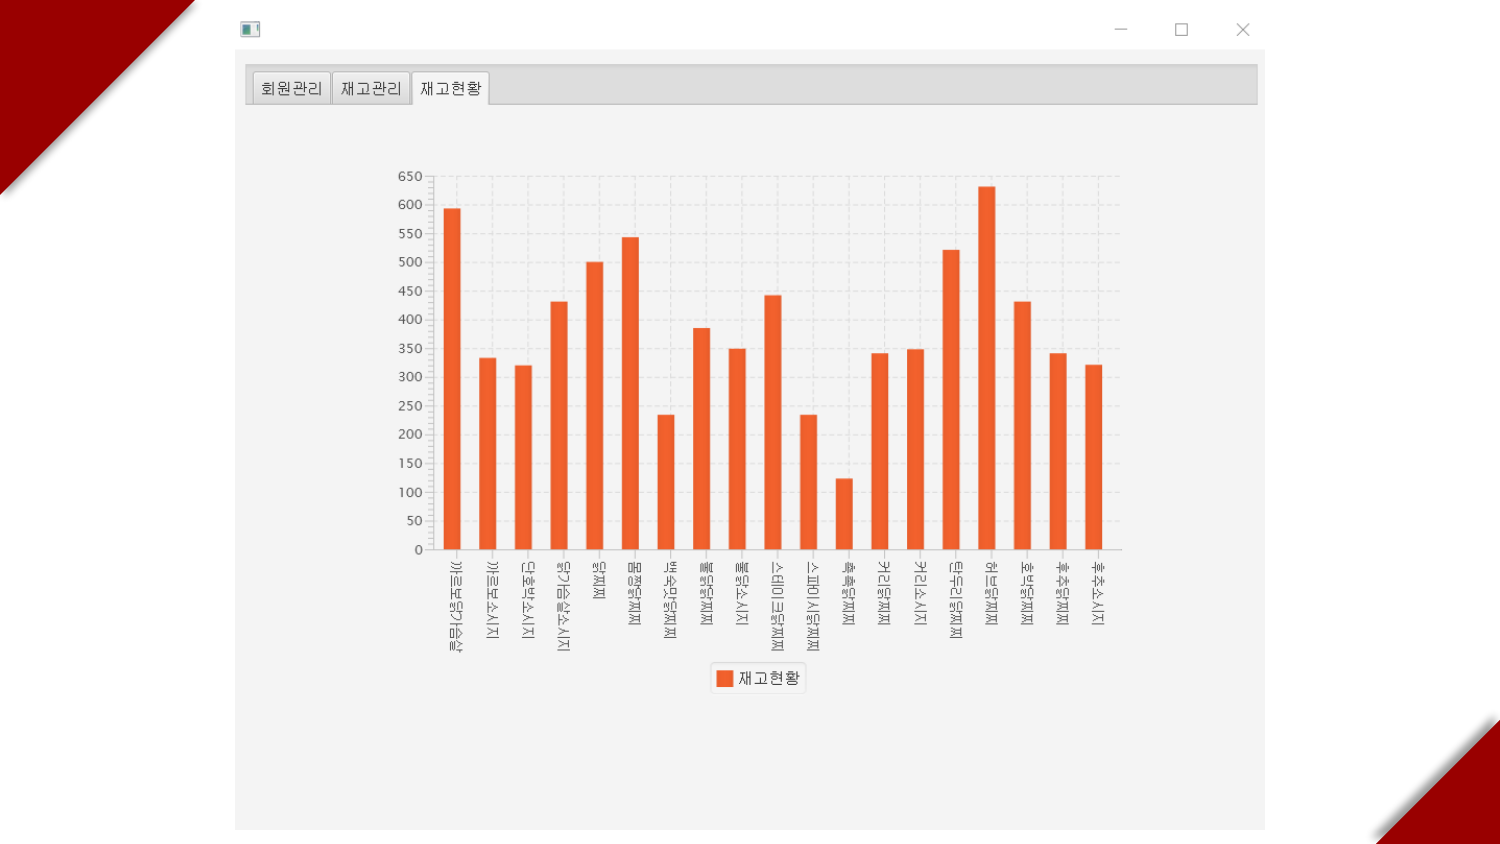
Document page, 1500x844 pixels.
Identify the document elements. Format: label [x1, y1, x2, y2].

picture [235, 14, 1265, 830]
text_box [1374, 718, 1500, 844]
text_box [0, 0, 197, 197]
